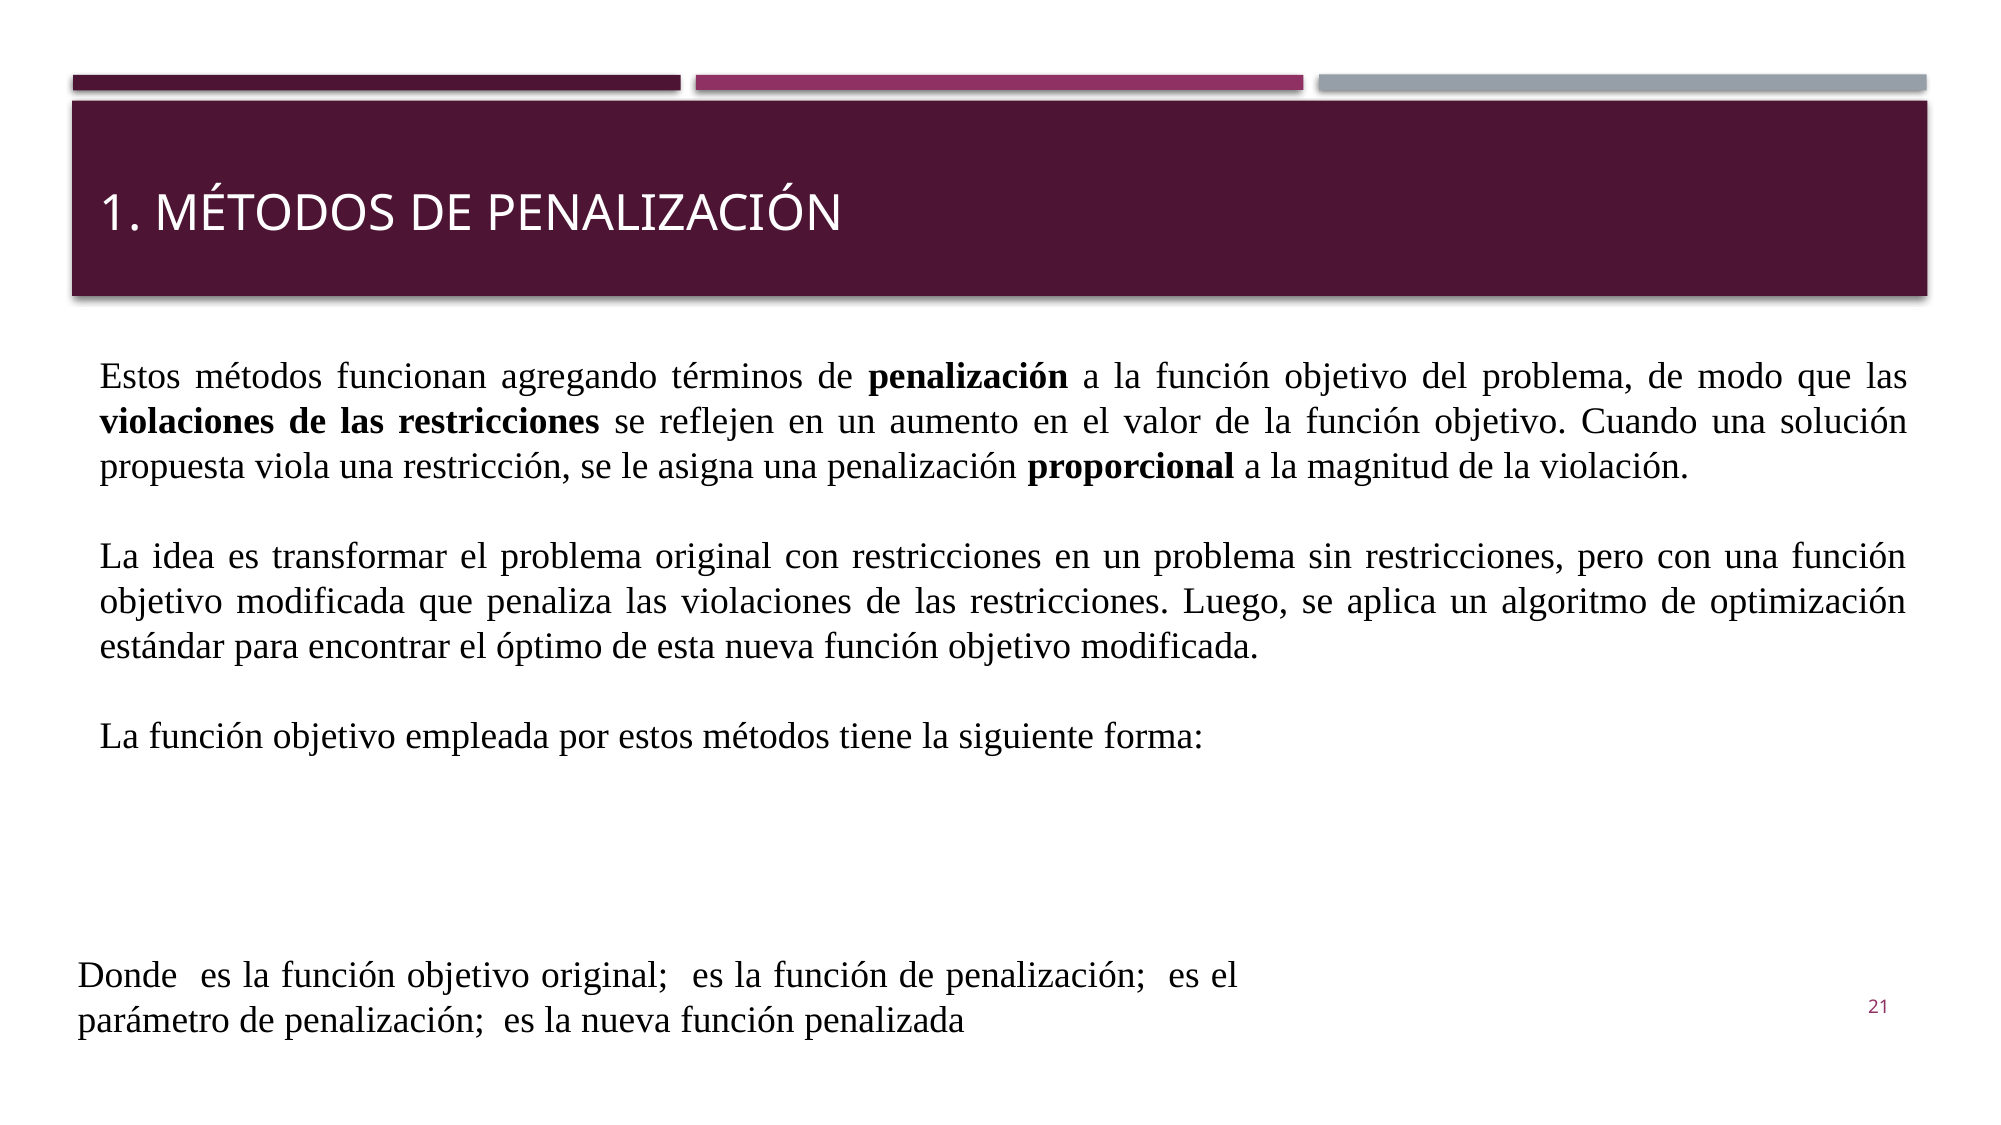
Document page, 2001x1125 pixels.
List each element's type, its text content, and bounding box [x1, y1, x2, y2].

slide_number 21 [1732, 977, 1905, 1037]
text_box Estos métodos funcionan agregando términos de penalización a la función objetivo del problema, de modo que las violaciones de las restricciones se reflejen en un aumento en el valor de la función objetivo. Cuando una solución propuesta viola una restricción, se le asigna una penalización proporcional a la magnitud de la violación. La idea es transformar el problema original con restricciones en un problema sin restricciones, pero con una función objetivo modificada que penaliza las violaciones de las restricciones. Luego, se aplica un algoritmo de optimización estándar para encontrar el óptimo de esta nueva función objetivo modificada. La función objetivo empleada por estos métodos tiene la siguiente forma: [84, 343, 1924, 763]
text_box 1. Métodos de PENALIZACIÓN [84, 109, 1895, 248]
